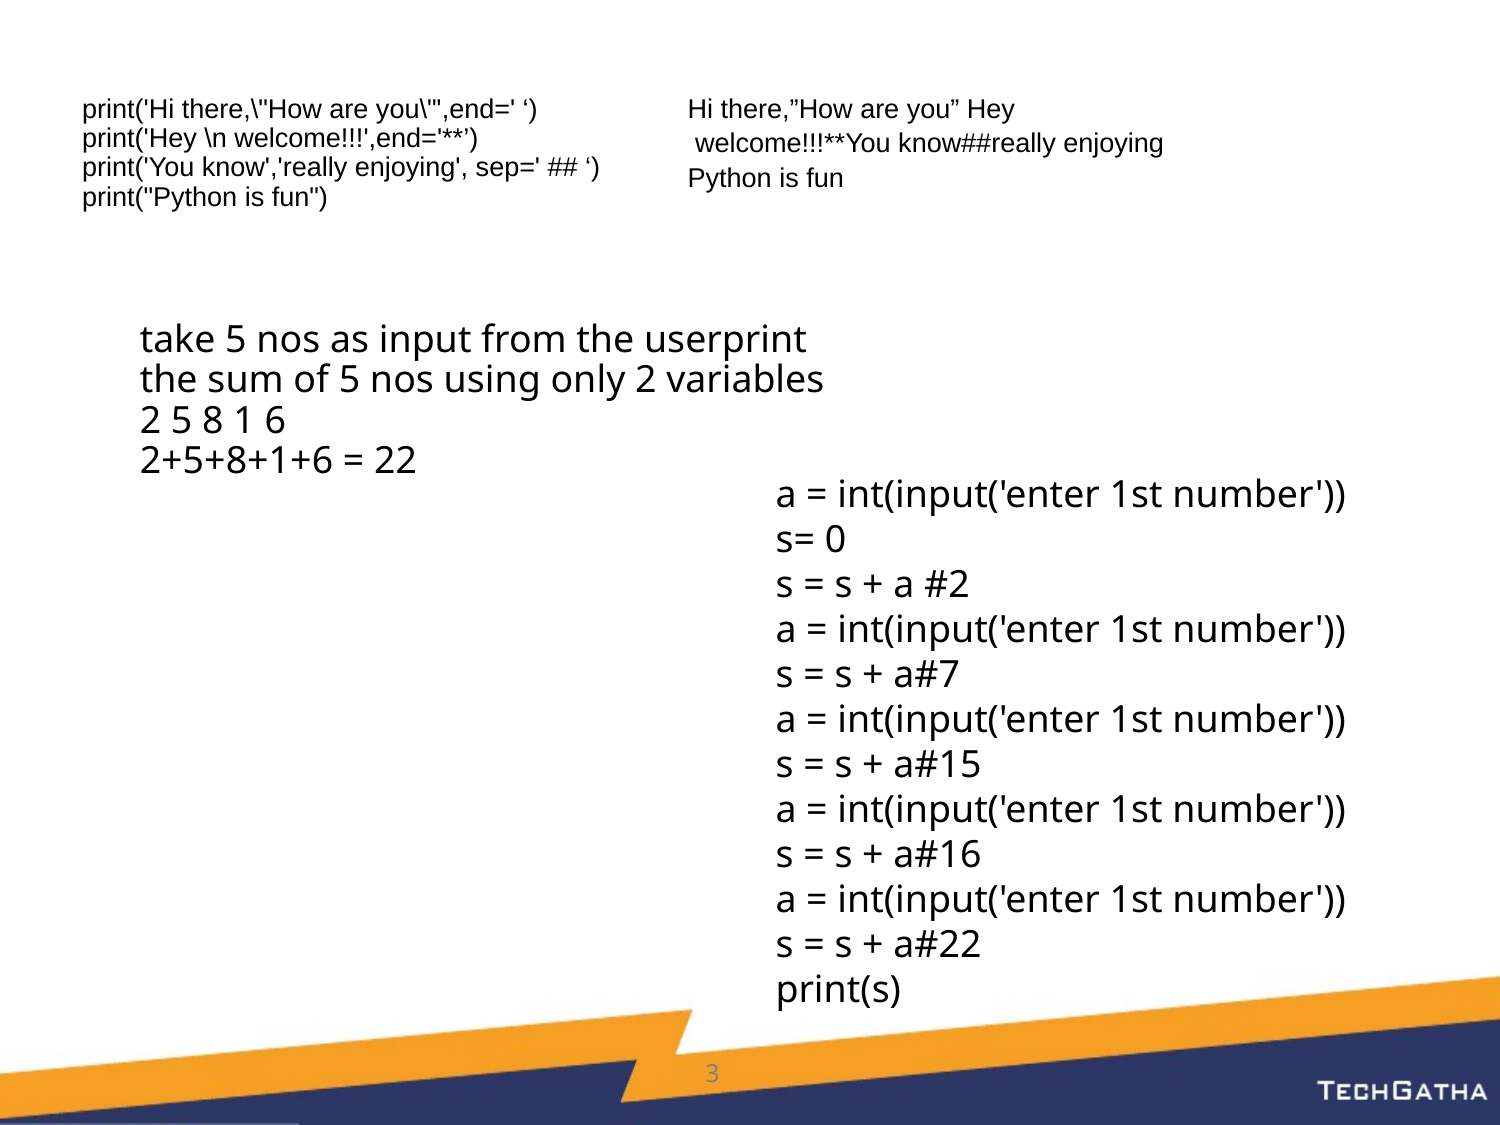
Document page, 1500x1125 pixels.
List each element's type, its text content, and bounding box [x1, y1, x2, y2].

picture [0, 0, 1500, 1125]
text_box a = int(input('enter 1st number')) s= 0 s = s + a #2 a = int(input('enter 1st number')) s = s + a#7 a = int(input('enter 1st number')) s = s + a#15 a = int(input('enter 1st number')) s = s + a#16 a = int(input('enter 1st number')) s = s + a#22 print(s) [760, 462, 1500, 1018]
text_box take 5 nos as input from the userprint the sum of 5 nos using only 2 variables 2 5 8 1 6 2+5+8+1+6 = 22 [124, 312, 875, 489]
text_box print('Hi there,\"How are you\"',end=' ‘) print('Hey \n welcome!!!',end='**’) print('You know','really enjoying', sep=' ## ‘) print("Python is fun") [67, 87, 672, 275]
text_box Hi there,”How are you” Hey welcome!!!**You know##really enjoying Python is fun [672, 87, 1200, 275]
